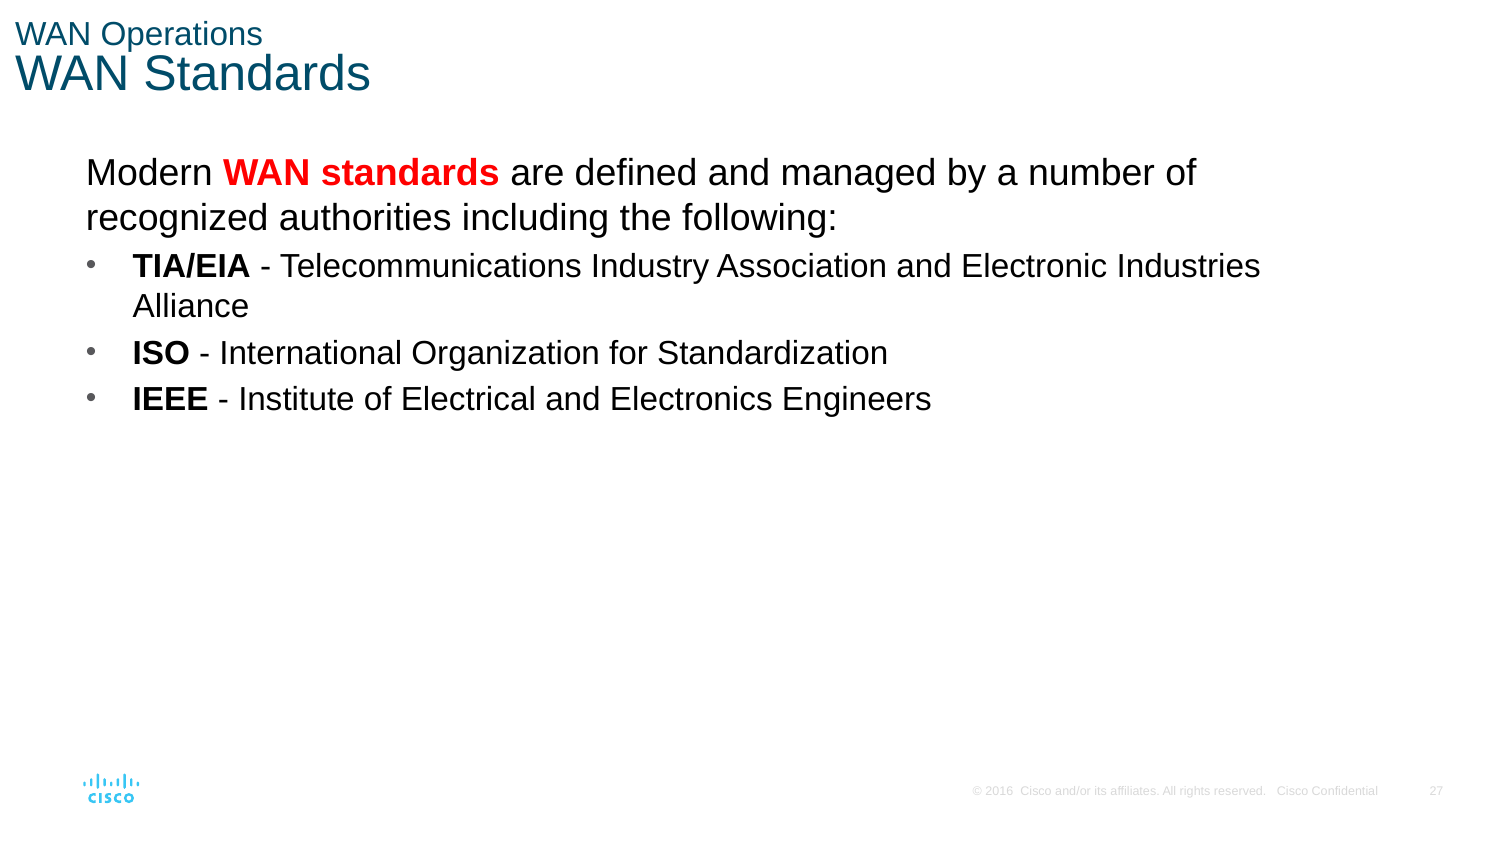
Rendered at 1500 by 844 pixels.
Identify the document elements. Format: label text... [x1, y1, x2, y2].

list Modern WAN standards are defined and managed by a number of recognized authorities including the following: TIA/EIA - Telecommunications Industry Association and Electronic Industries Alliance ISO - International Organization for Standardization IEEE - Institute of Electrical and Electronics Engineers [70, 140, 1369, 739]
title WAN Operations WAN Standards [0, 0, 1369, 121]
